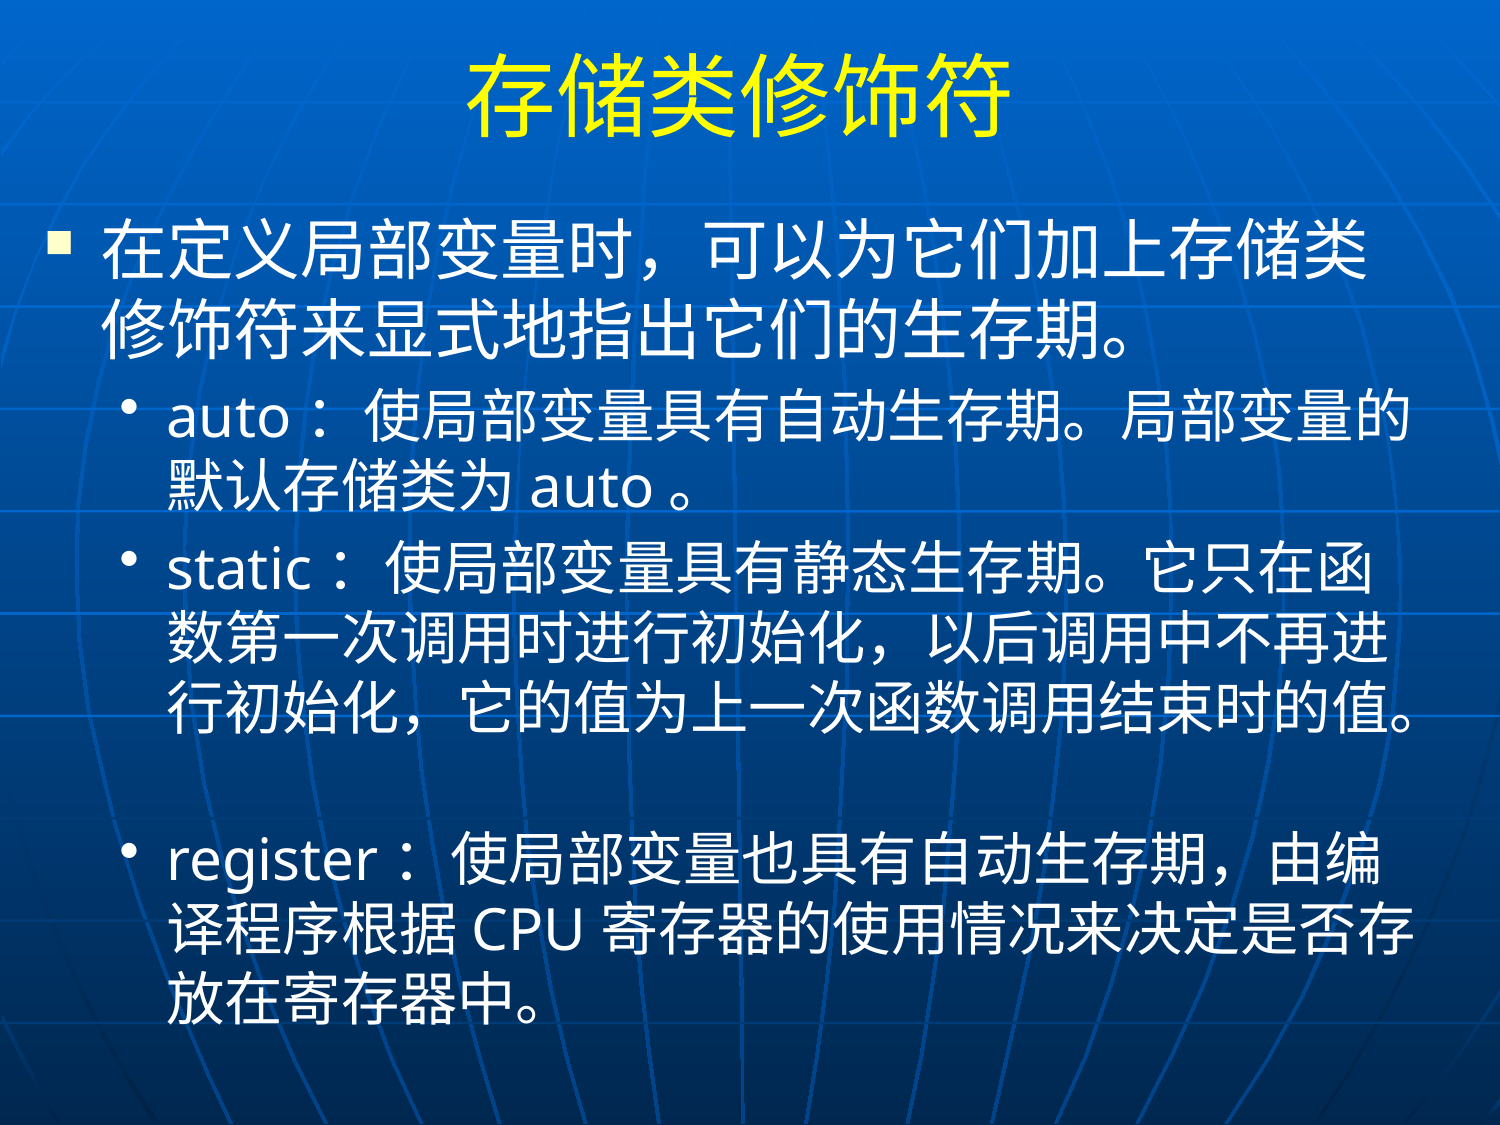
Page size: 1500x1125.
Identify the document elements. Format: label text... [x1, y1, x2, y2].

list 在定义局部变量时，可以为它们加上存储类修饰符来显式地指出它们的生存期。 auto：使局部变量具有自动生存期。局部变量的默认存储类为auto。 static：使局部变量具有静态生存期。它只在函数第一次调用时进行初始化，以后调用中不再进行初始化，它的值为上一次函数调用结束时的值。 register：使局部变量也具有自动生存期，由编译程序根据CPU寄存器的使用情况来决定是否存放在寄存器中。 [29, 200, 1438, 1083]
title 存储类修饰符 [112, 24, 1388, 163]
